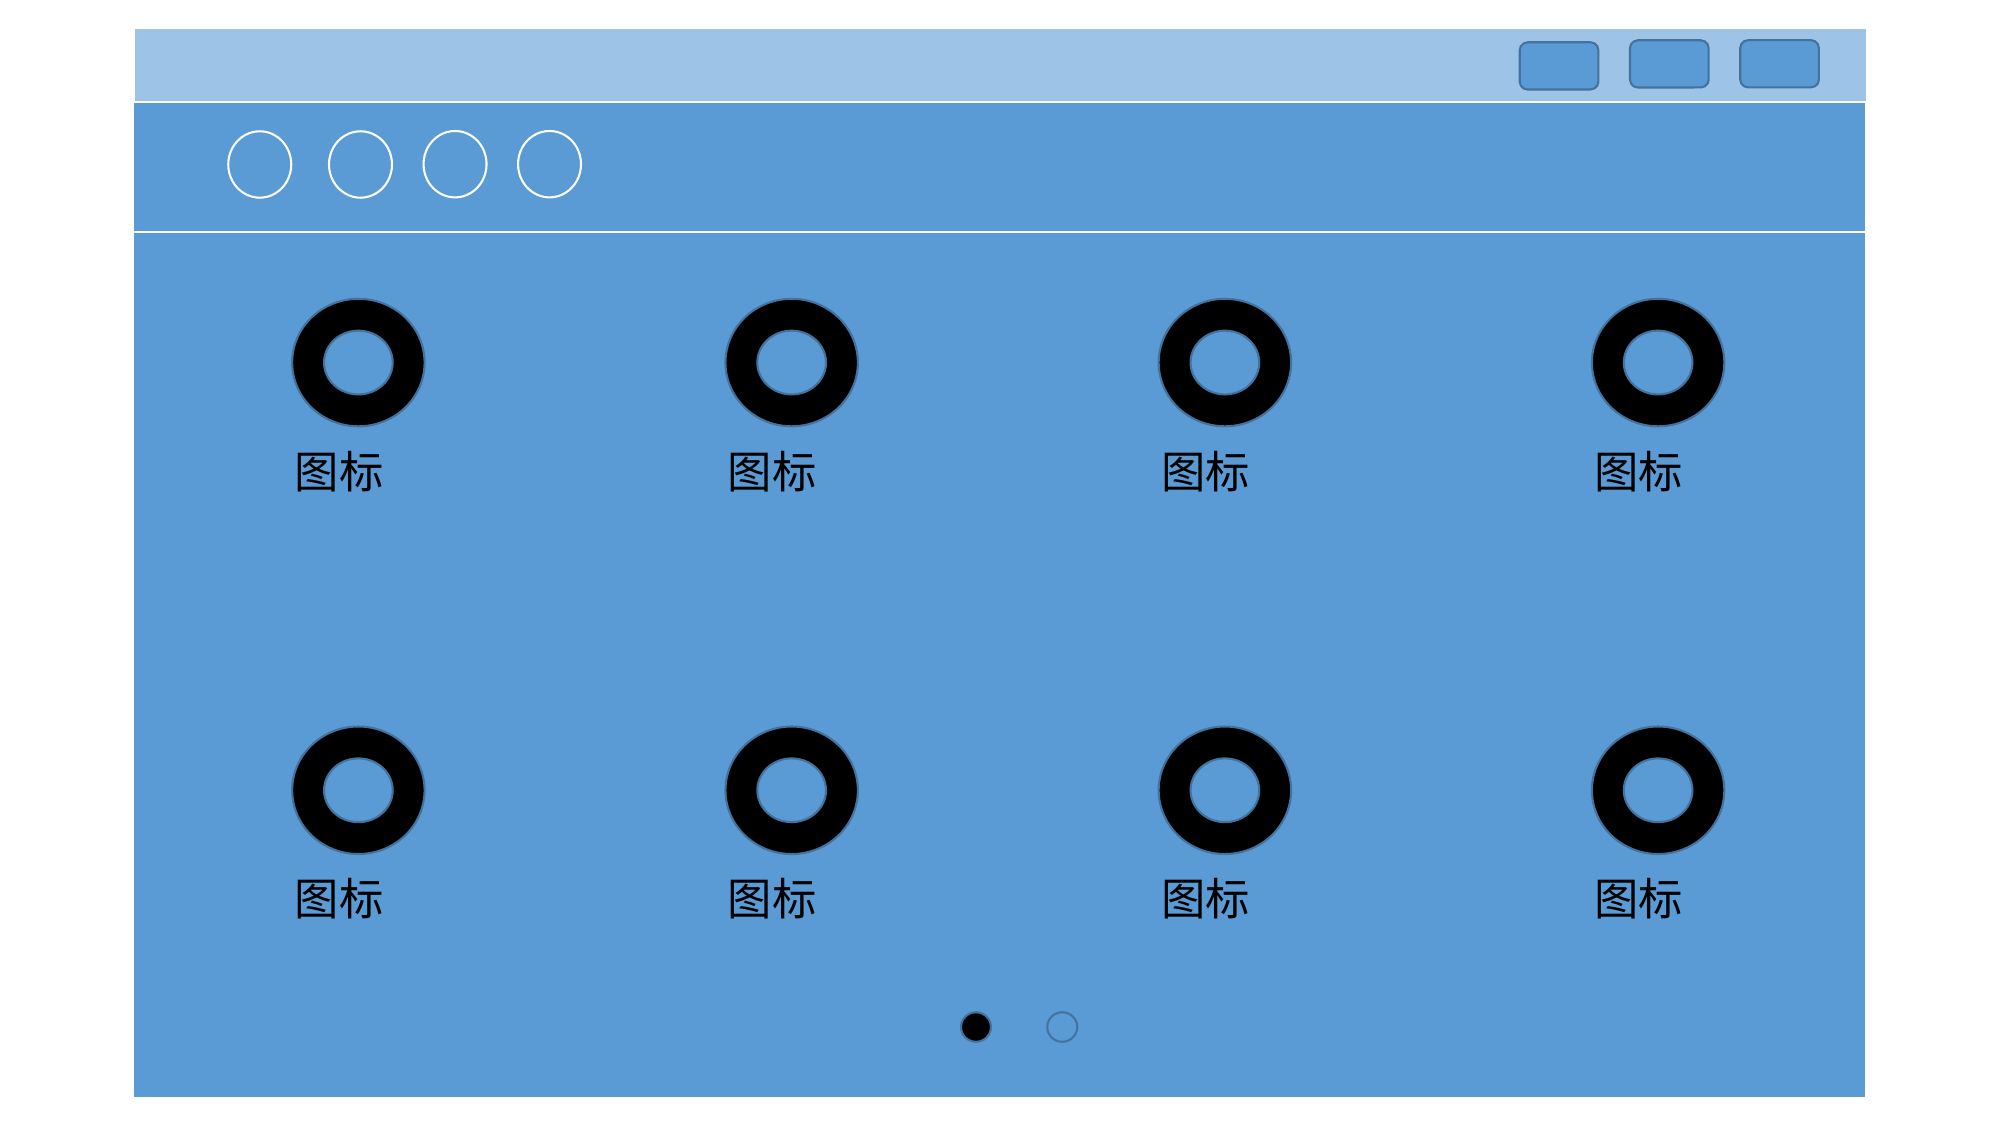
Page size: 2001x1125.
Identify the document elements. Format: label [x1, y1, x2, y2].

text_box [133, 102, 1867, 232]
text_box [134, 27, 1867, 102]
text_box [132, 231, 1867, 1098]
